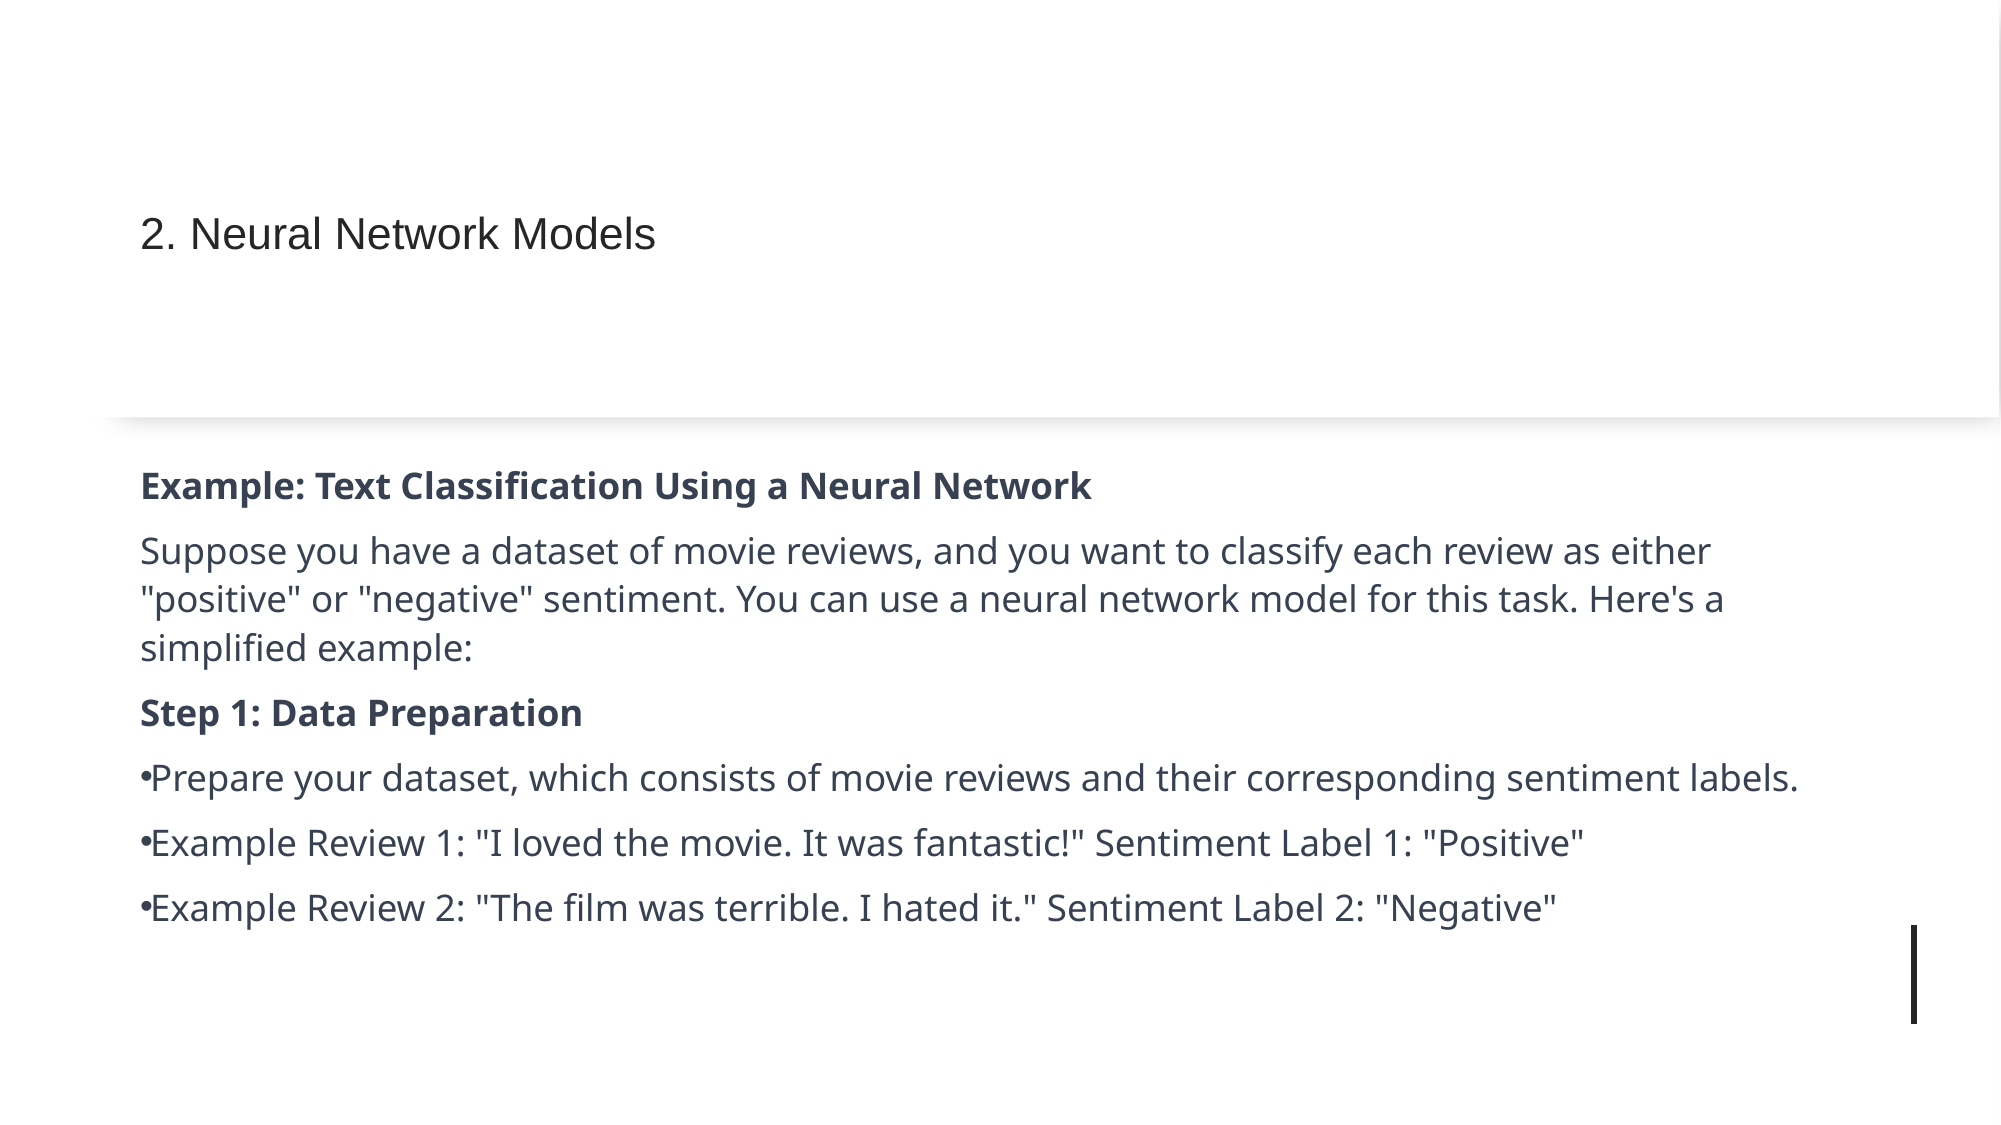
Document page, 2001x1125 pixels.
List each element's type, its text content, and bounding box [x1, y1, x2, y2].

title 2. Neural Network Models [124, 140, 1828, 376]
list Example: Text Classification Using a Neural Network Suppose you have a dataset of movie reviews, and you want to classify each review as either "positive" or "negative" sentiment. You can use a neural network model for this task. Here's a simplified example: Step 1: Data Preparation Prepare your dataset, which consists of movie reviews and their corresponding sentiment labels. Example Review 1: "I loved the movie. It was fantastic!" Sentiment Label 1: "Positive" Example Review 2: "The film was terrible. I hated it." Sentiment Label 2: "Negative" [124, 451, 1828, 987]
